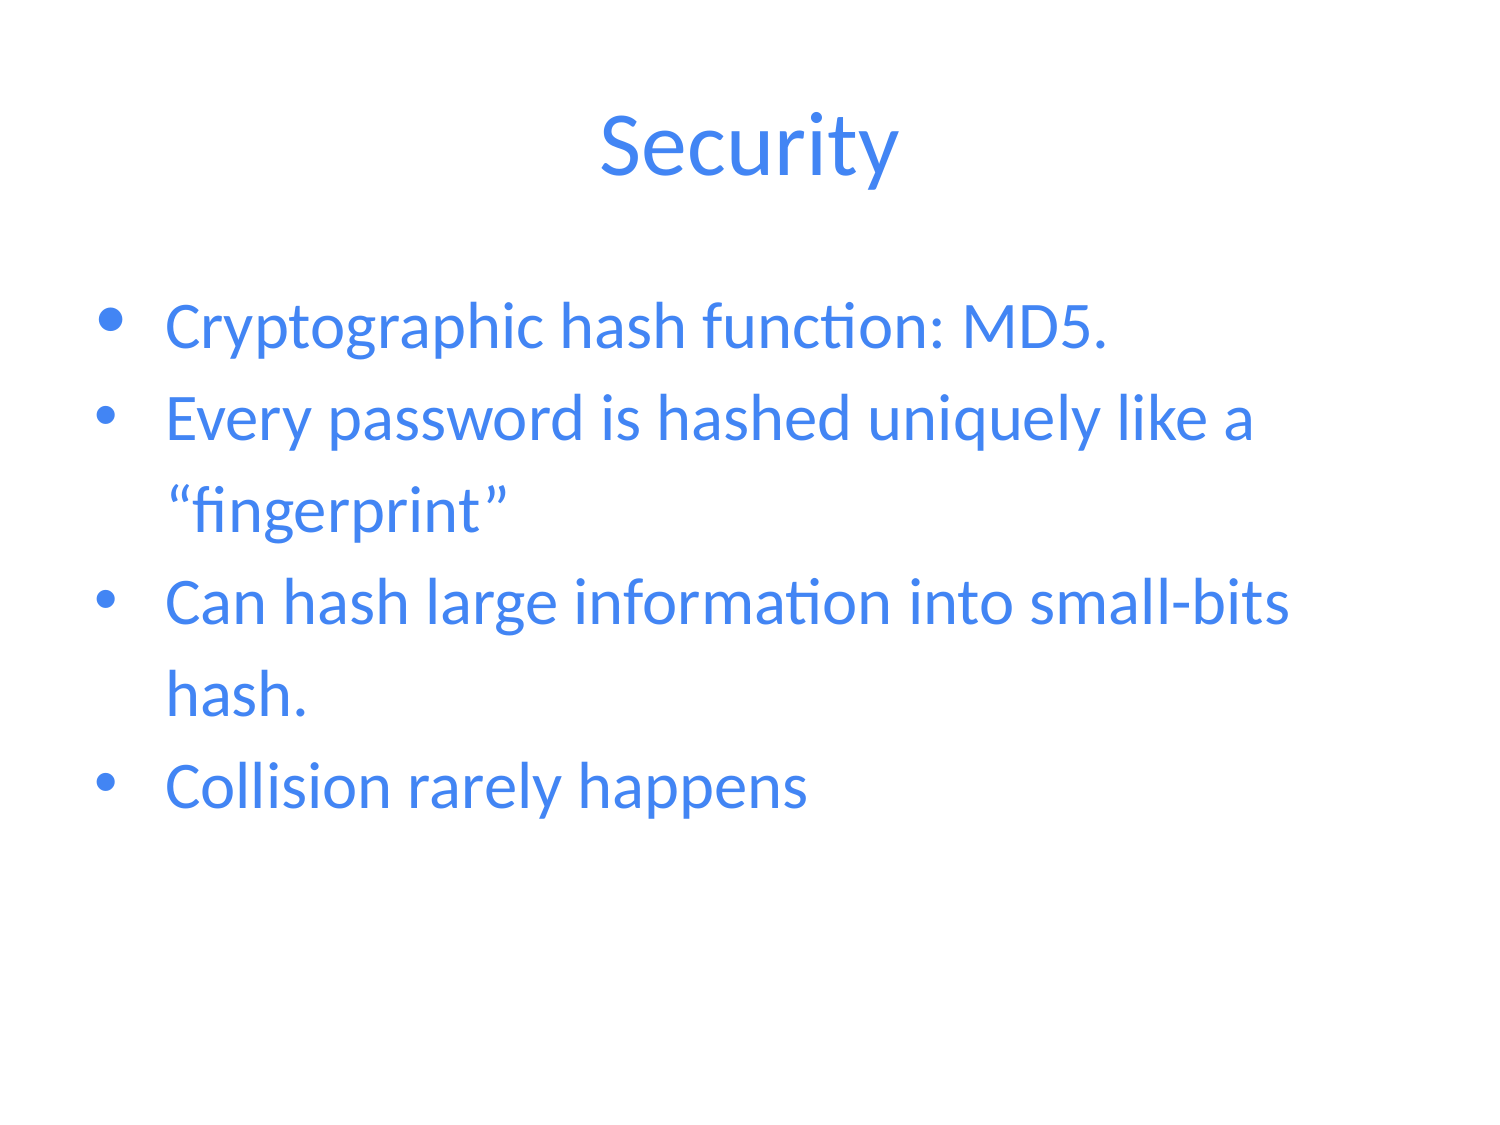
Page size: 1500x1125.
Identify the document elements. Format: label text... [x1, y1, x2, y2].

title Security [75, 45, 1425, 233]
list Cryptographic hash function: MD5. Every password is hashed uniquely like a “fingerprint” Can hash large information into small-bits hash. Collision rarely happens [75, 262, 1425, 1005]
